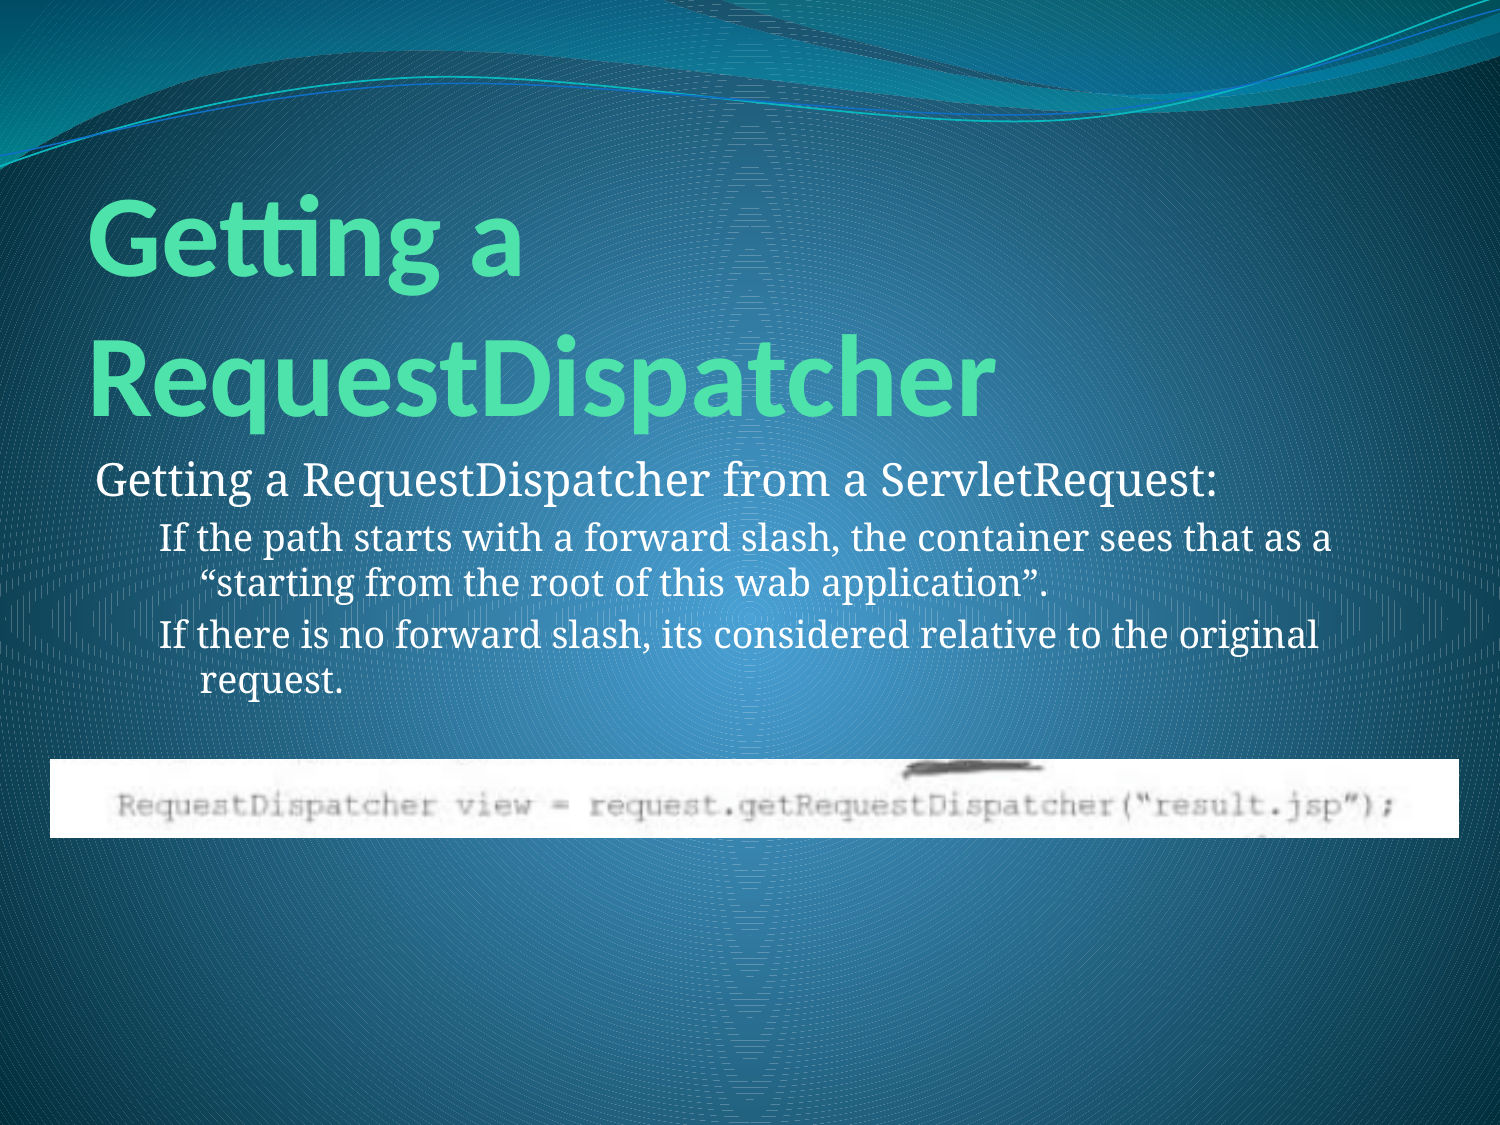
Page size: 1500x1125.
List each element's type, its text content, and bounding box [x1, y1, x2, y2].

list Getting a RequestDispatcher from a ServletRequest: If the path starts with a forward slash, the container sees that as a “starting from the root of this wab application”. If there is no forward slash, its considered relative to the original request. [86, 443, 1362, 725]
title Getting a RequestDispatcher [86, 216, 1362, 440]
picture [49, 759, 1459, 838]
